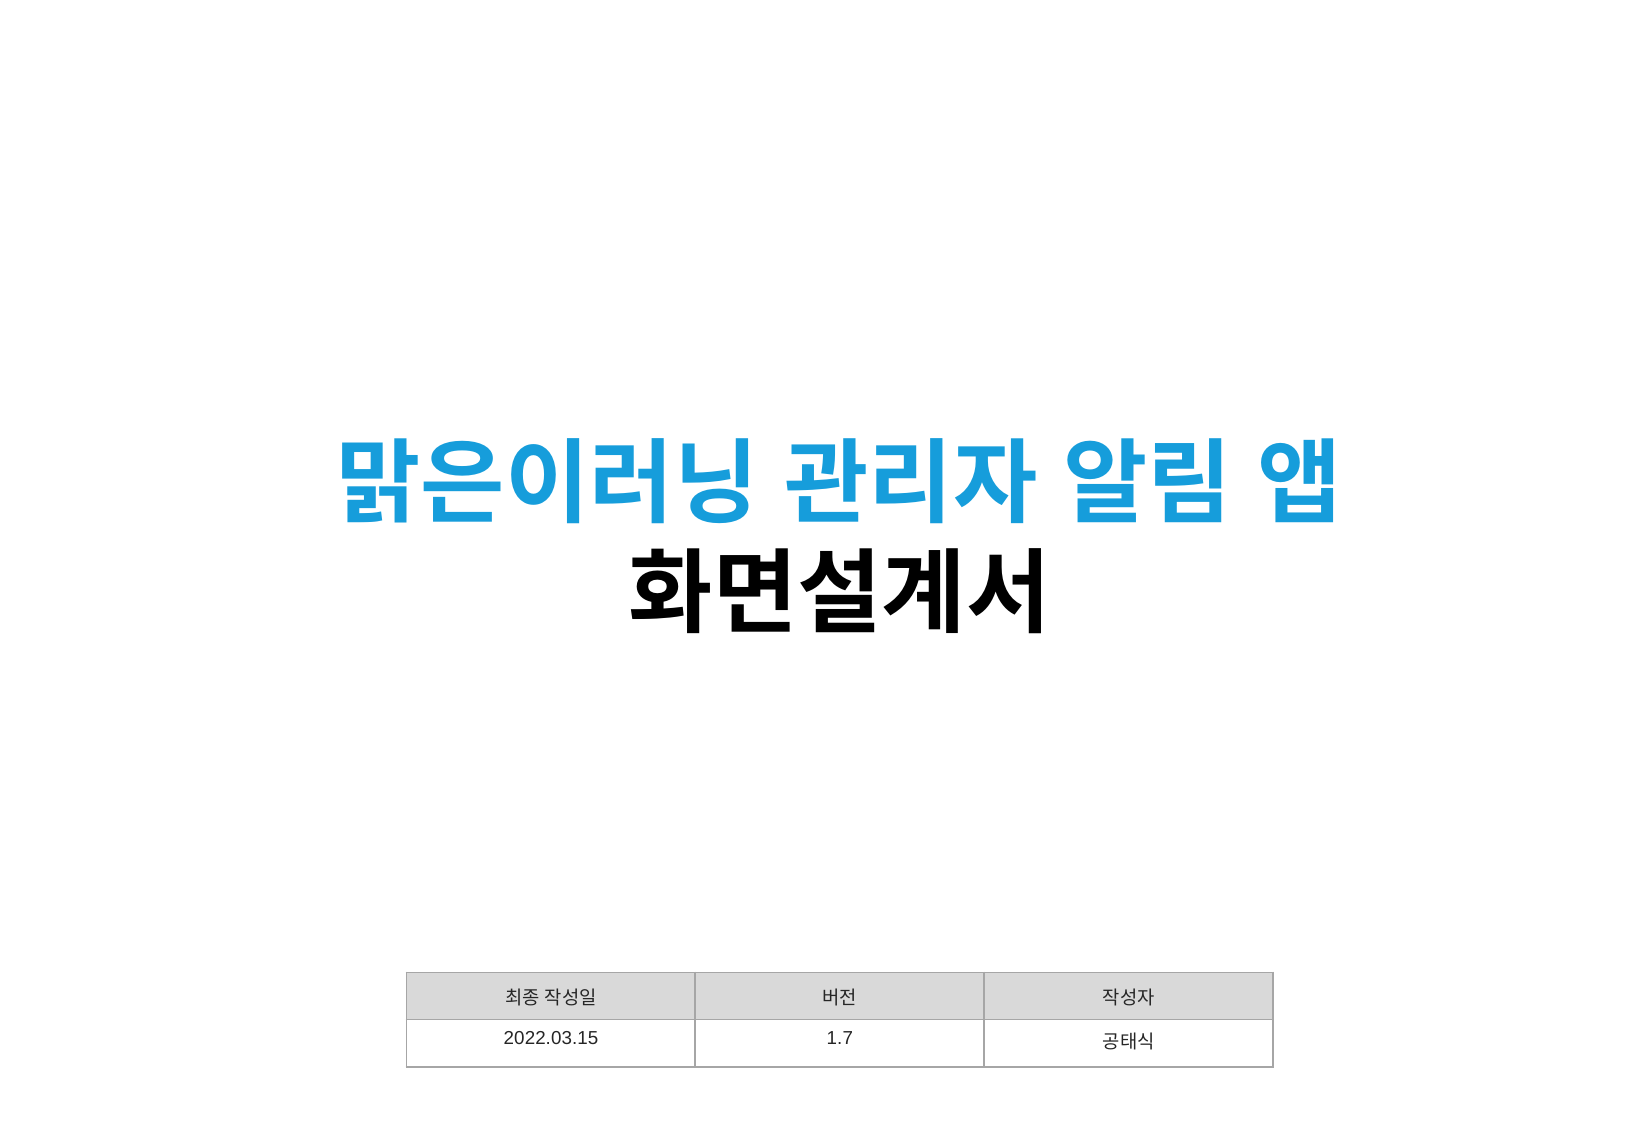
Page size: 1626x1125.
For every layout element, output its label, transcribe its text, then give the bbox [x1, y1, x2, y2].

text_box 맑은이러닝 관리자 알림 앱 화면설계서 [321, 416, 1359, 651]
table_cell 공태식 [985, 1020, 1272, 1066]
table_cell 2022.03.15 [407, 1020, 694, 1066]
table_cell 1.7 [696, 1020, 983, 1066]
table_header 버전 [696, 973, 983, 1019]
table_header 작성자 [985, 973, 1272, 1019]
table_header 최종 작성일 [407, 973, 694, 1019]
